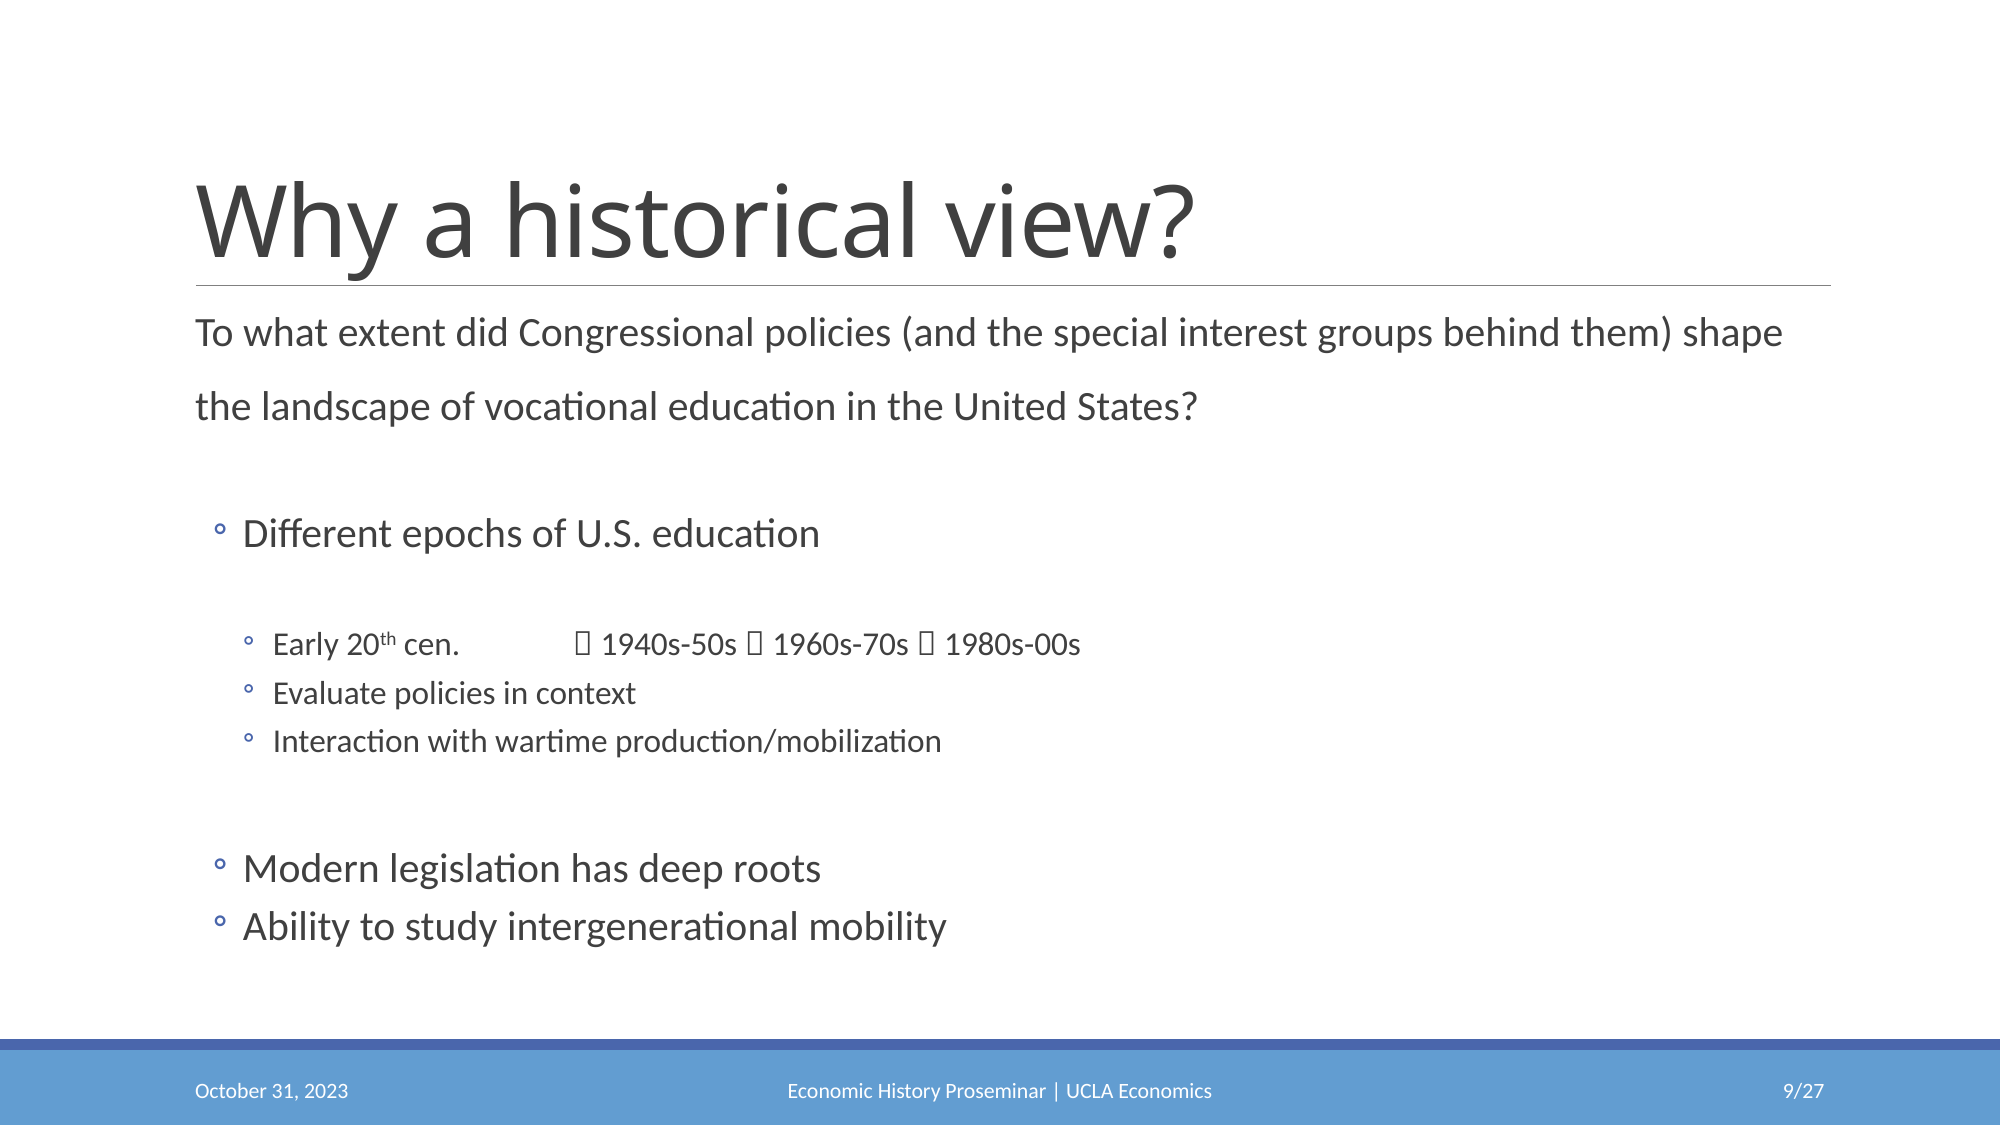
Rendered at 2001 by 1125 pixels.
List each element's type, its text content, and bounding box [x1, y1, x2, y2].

slide_number 8/27 [1624, 1059, 1840, 1120]
title Why a historical view? [180, 47, 2000, 285]
footer Economic History Proseminar | UCLA Economics [604, 1059, 1396, 1120]
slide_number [180, 1059, 586, 1120]
list To what extent did Congressional policies (and the special interest groups behind them) shape the landscape of vocational education in the United States? Different epochs of U.S. education Early 20th cen.  1940s-50s  1960s-70s  1980s-00s Evaluate policies in context Interaction with wartime production/mobilization Modern legislation has deep roots Ability to study intergenerational mobility [180, 302, 1830, 963]
